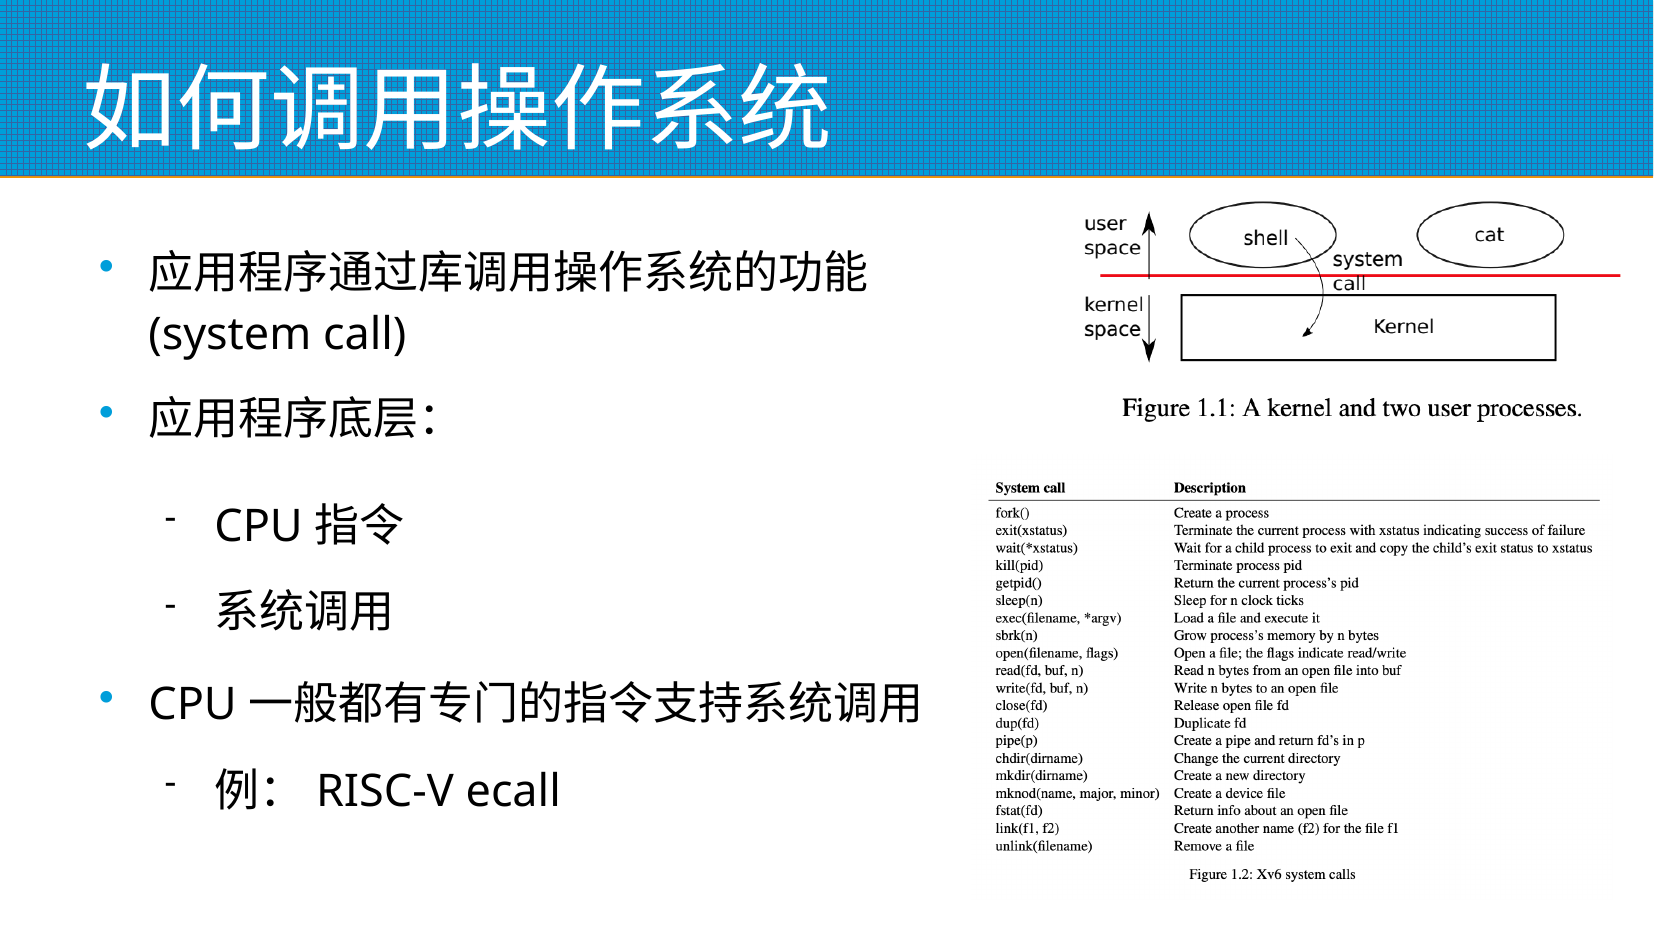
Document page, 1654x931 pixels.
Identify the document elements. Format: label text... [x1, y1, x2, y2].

title 如何调用操作系统 [82, 14, 1571, 170]
picture [1049, 193, 1650, 450]
picture [971, 454, 1613, 900]
list 应用程序通过库调用操作系统的功能 (system call) 应用程序底层： CPU指令 系统调用 CPU一般都有专门的指令支持系统调用 例：RISC-V ecall [82, 236, 975, 825]
